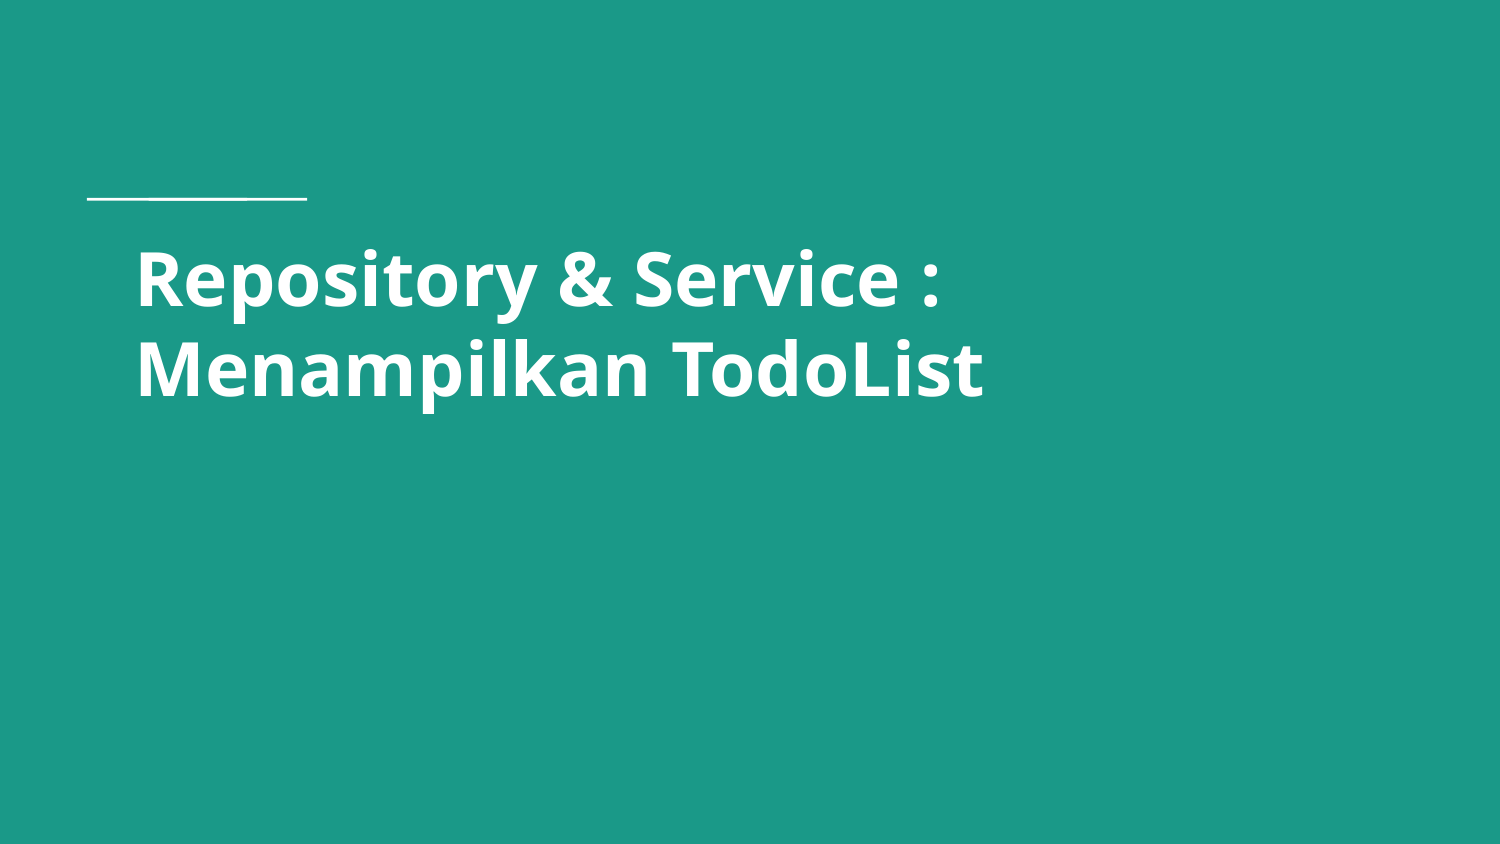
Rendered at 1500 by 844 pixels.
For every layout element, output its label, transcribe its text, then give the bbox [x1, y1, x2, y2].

title Repository & Service : Menampilkan TodoList [119, 216, 1381, 466]
